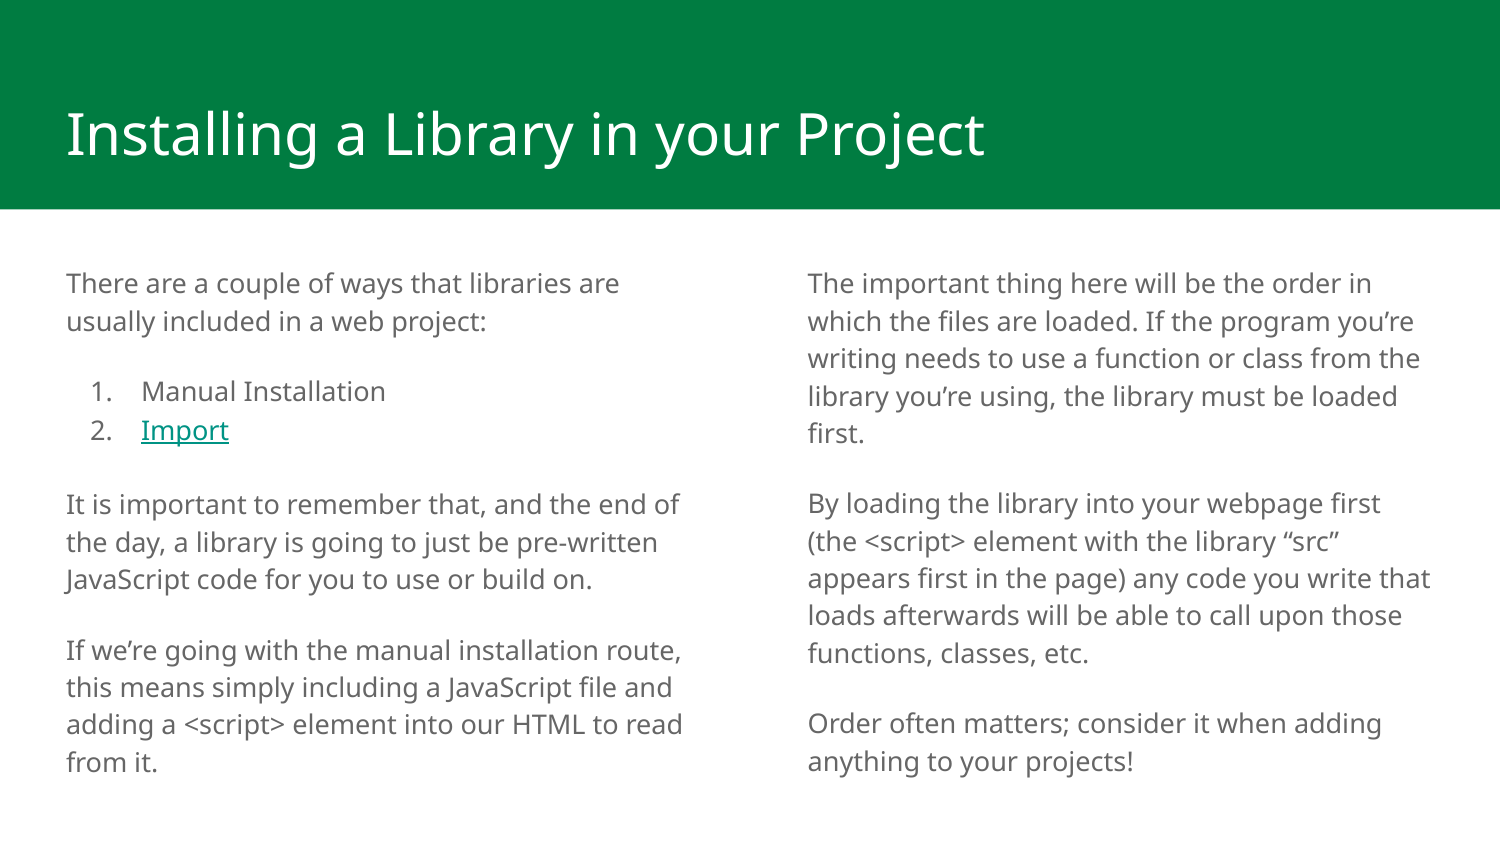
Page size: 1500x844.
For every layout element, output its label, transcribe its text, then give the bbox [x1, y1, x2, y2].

list The important thing here will be the order in which the files are loaded. If the program you’re writing needs to use a function or class from the library you’re using, the library must be loaded first. By loading the library into your webpage first (the <script> element with the library “src” appears first in the page) any code you write that loads afterwards will be able to call upon those functions, classes, etc. Order often matters; consider it when adding anything to your projects! [792, 247, 1449, 752]
list There are a couple of ways that libraries are usually included in a web project: Manual Installation Import It is important to remember that, and the end of the day, a library is going to just be pre-written JavaScript code for you to use or build on. If we’re going with the manual installation route, this means simply including a JavaScript file and adding a <script> element into our HTML to read from it. [51, 247, 708, 752]
title Installing a Library in your Project [51, 82, 1449, 185]
